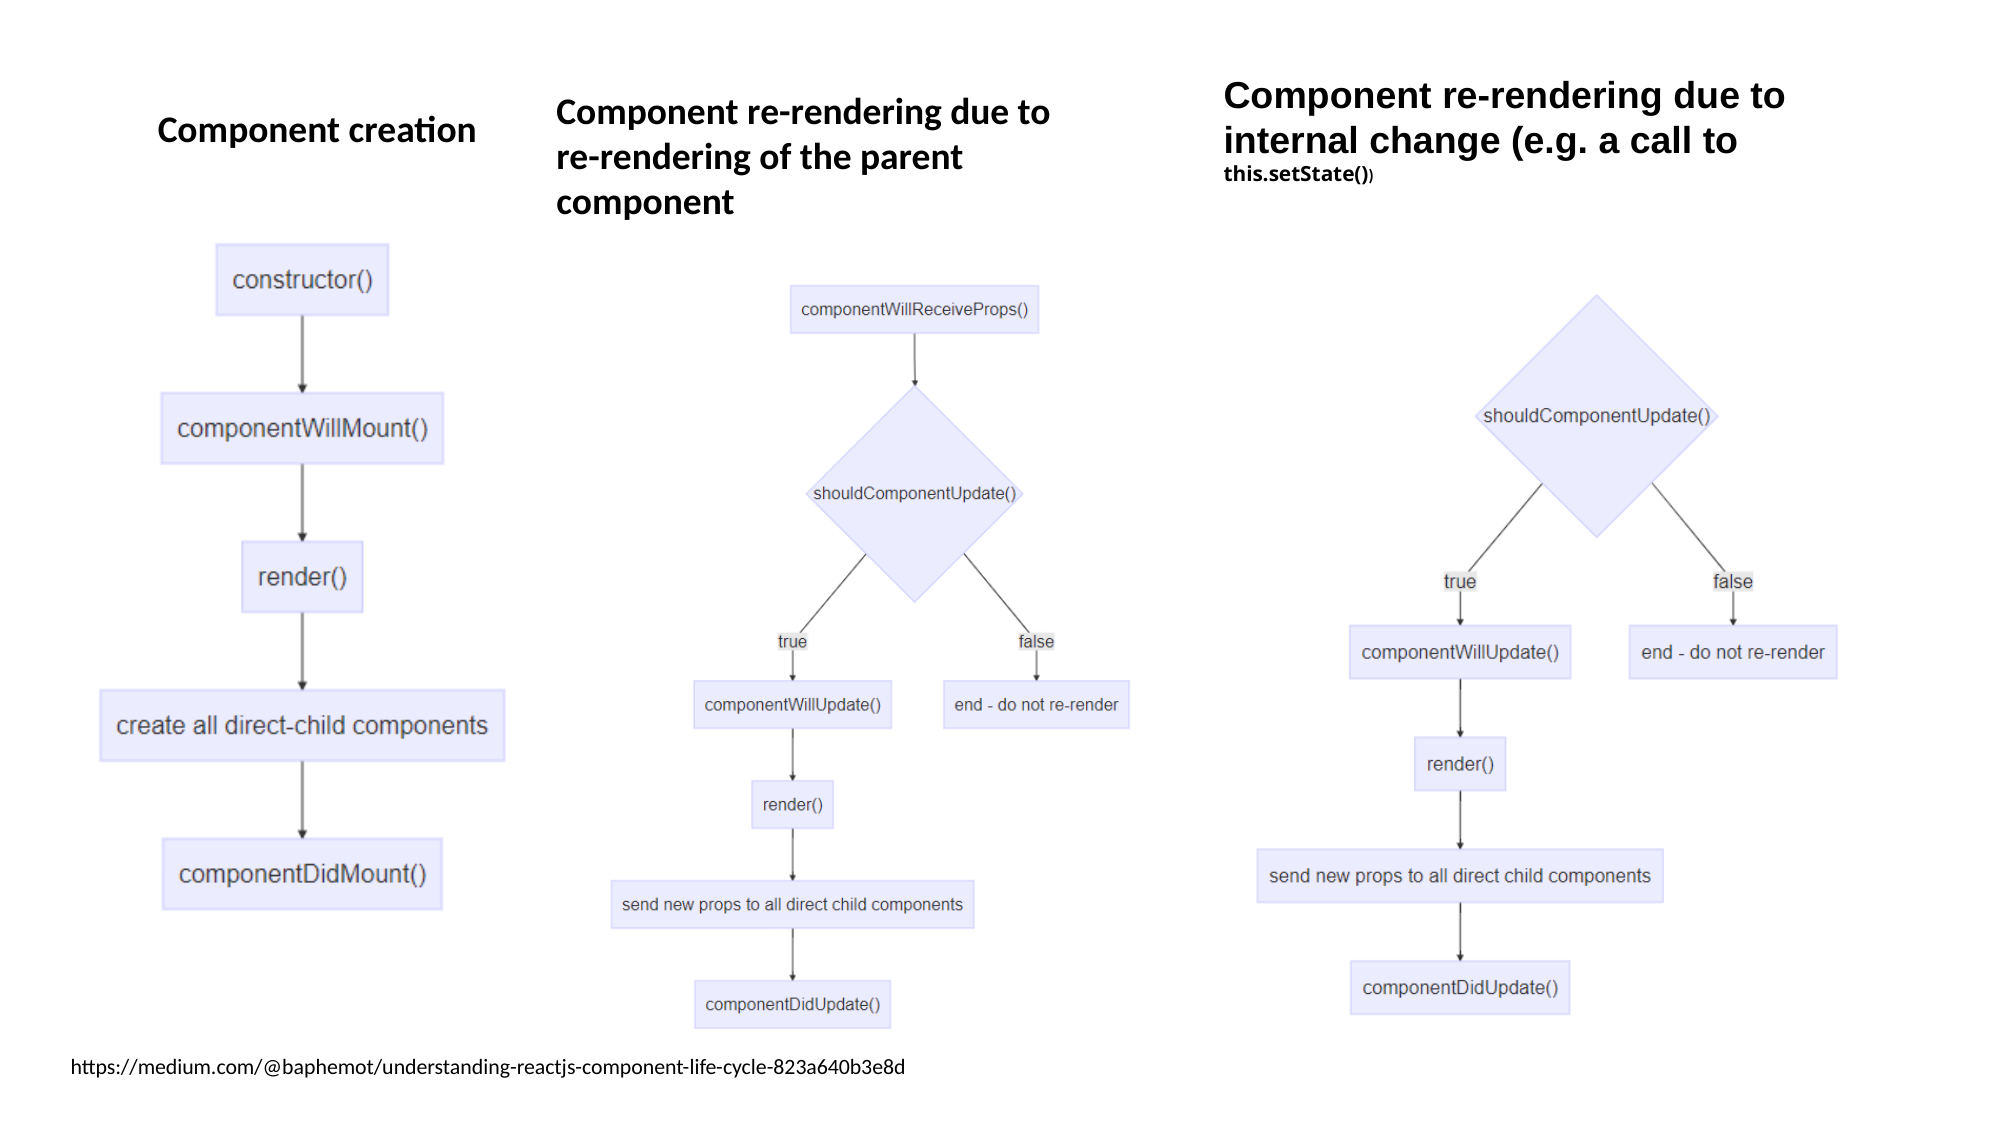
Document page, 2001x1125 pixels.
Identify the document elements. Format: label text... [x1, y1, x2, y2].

text_box Component creation [143, 98, 493, 158]
text_box Component re-rendering due to internal change (e.g. a call to this.setState()) [1208, 63, 1883, 194]
picture [600, 250, 1146, 1046]
picture [78, 212, 531, 947]
picture [1234, 254, 1857, 1046]
text_box https://medium.com/@baphemot/understanding-reactjs-component-life-cycle-823a640b3e8d [55, 1045, 1624, 1087]
text_box Component re-rendering due to re-rendering of the parent component [541, 79, 1073, 230]
